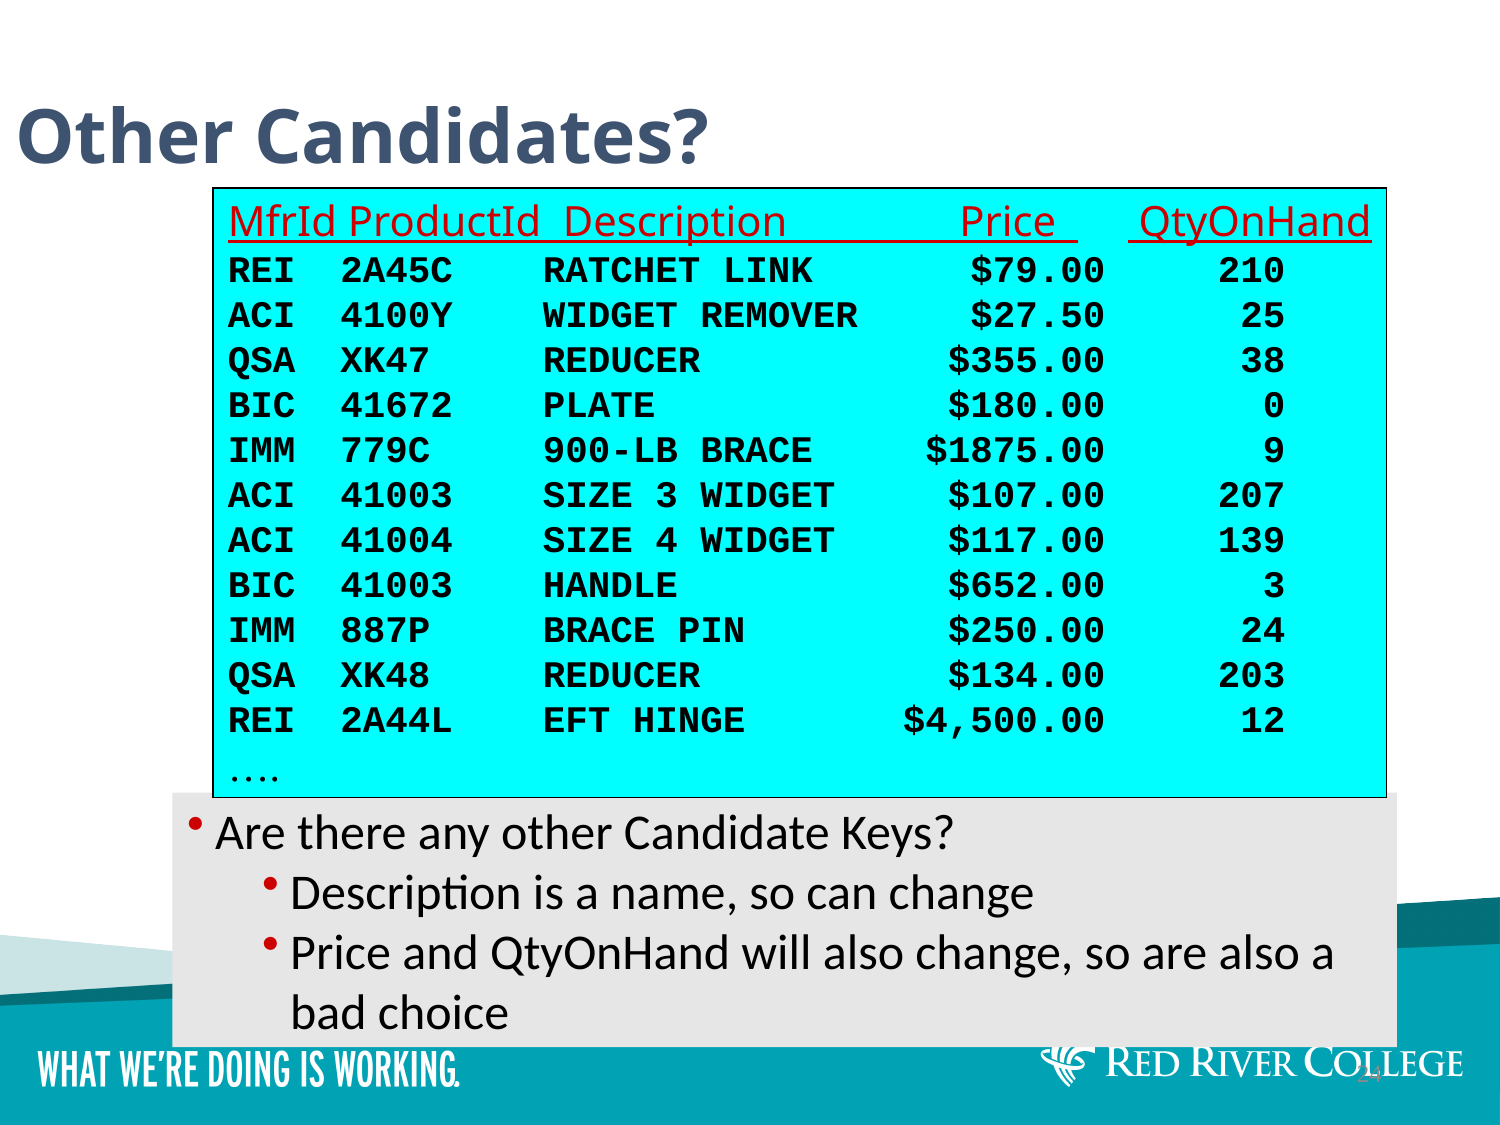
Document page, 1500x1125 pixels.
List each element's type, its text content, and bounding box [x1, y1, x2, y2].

text_box Are there any other Candidate Keys? Description is a name, so can change Price and QtyOnHand will also change, so are also a bad choice [172, 792, 1397, 1048]
text_box MfrId ProductId Description Price QtyOnHand REI 2A45C RATCHET LINK $79.00 210 ACI 4100Y WIDGET REMOVER $27.50 25 QSA XK47 REDUCER $355.00 38 BIC 41672 PLATE $180.00 0 IMM 779C 900-LB BRACE $1875.00 9 ACI 41003 SIZE 3 WIDGET $107.00 207 ACI 41004 SIZE 4 WIDGET $117.00 139 BIC 41003 HANDLE $652.00 3 IMM 887P BRACE PIN $250.00 24 QSA XK48 REDUCER $134.00 203 REI 2A44L EFT HINGE $4,500.00 12 …. [213, 187, 1387, 798]
title Other Candidates? [0, 45, 1350, 233]
slide_number 24 [1059, 1042, 1397, 1103]
picture [0, 0, 1500, 1125]
